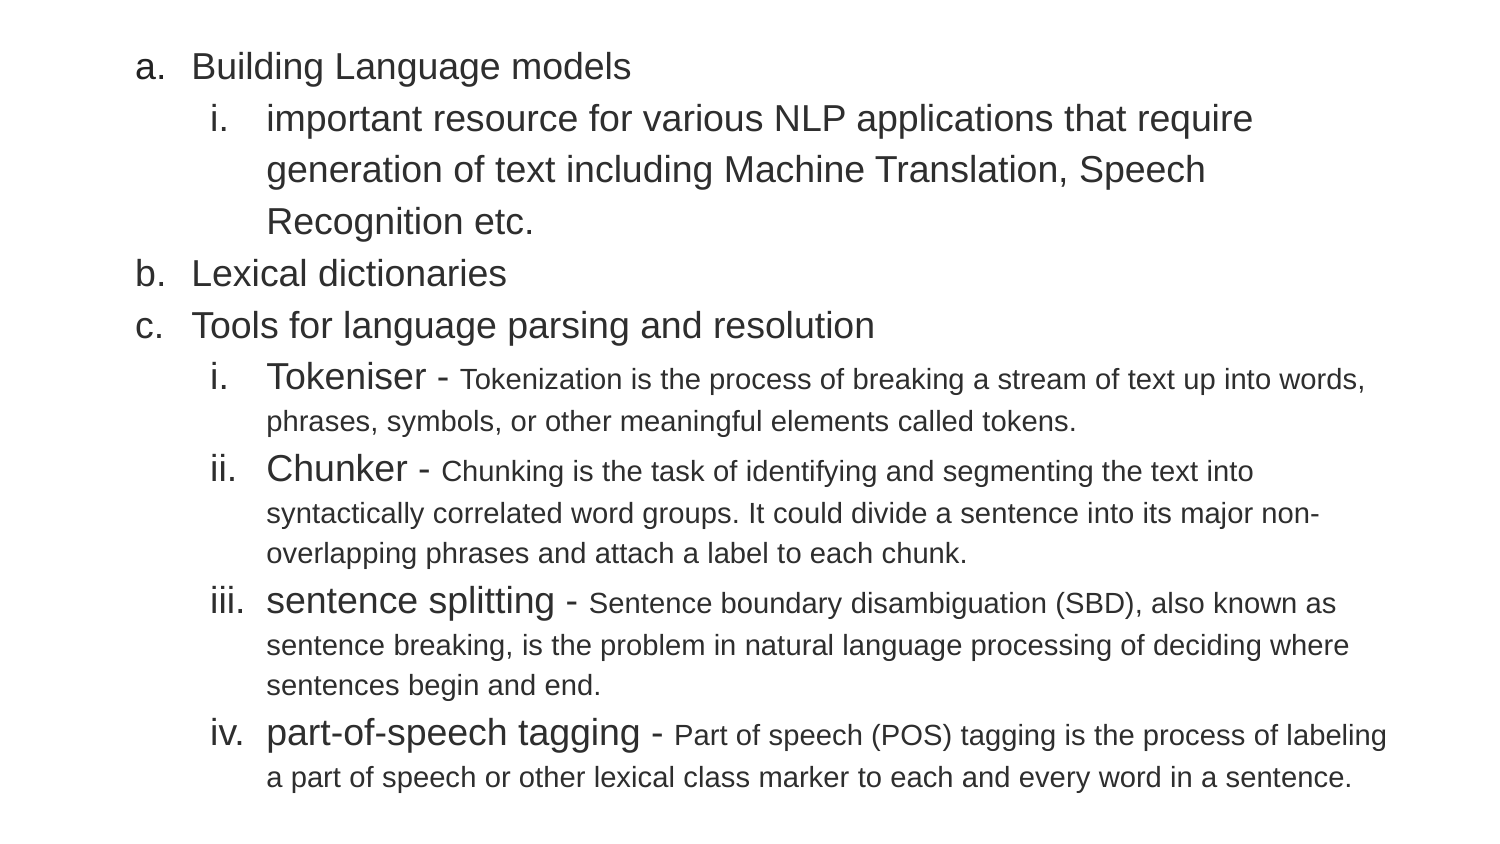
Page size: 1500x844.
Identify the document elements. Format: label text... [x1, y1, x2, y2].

list Building Language models important resource for various NLP applications that require generation of text including Machine Translation, Speech Recognition etc. Lexical dictionaries Tools for language parsing and resolution Tokeniser - Tokenization is the process of breaking a stream of text up into words, phrases, symbols, or other meaningful elements called tokens. Chunker - Chunking is the task of identifying and segmenting the text into syntactically correlated word groups. It could divide a sentence into its major non-overlapping phrases and attach a label to each chunk. sentence splitting - Sentence boundary disambiguation (SBD), also known as sentence breaking, is the problem in natural language processing of deciding where sentences begin and end. part-of-speech tagging - Part of speech (POS) tagging is the process of labeling a part of speech or other lexical class marker to each and every word in a sentence. [26, 20, 1425, 581]
